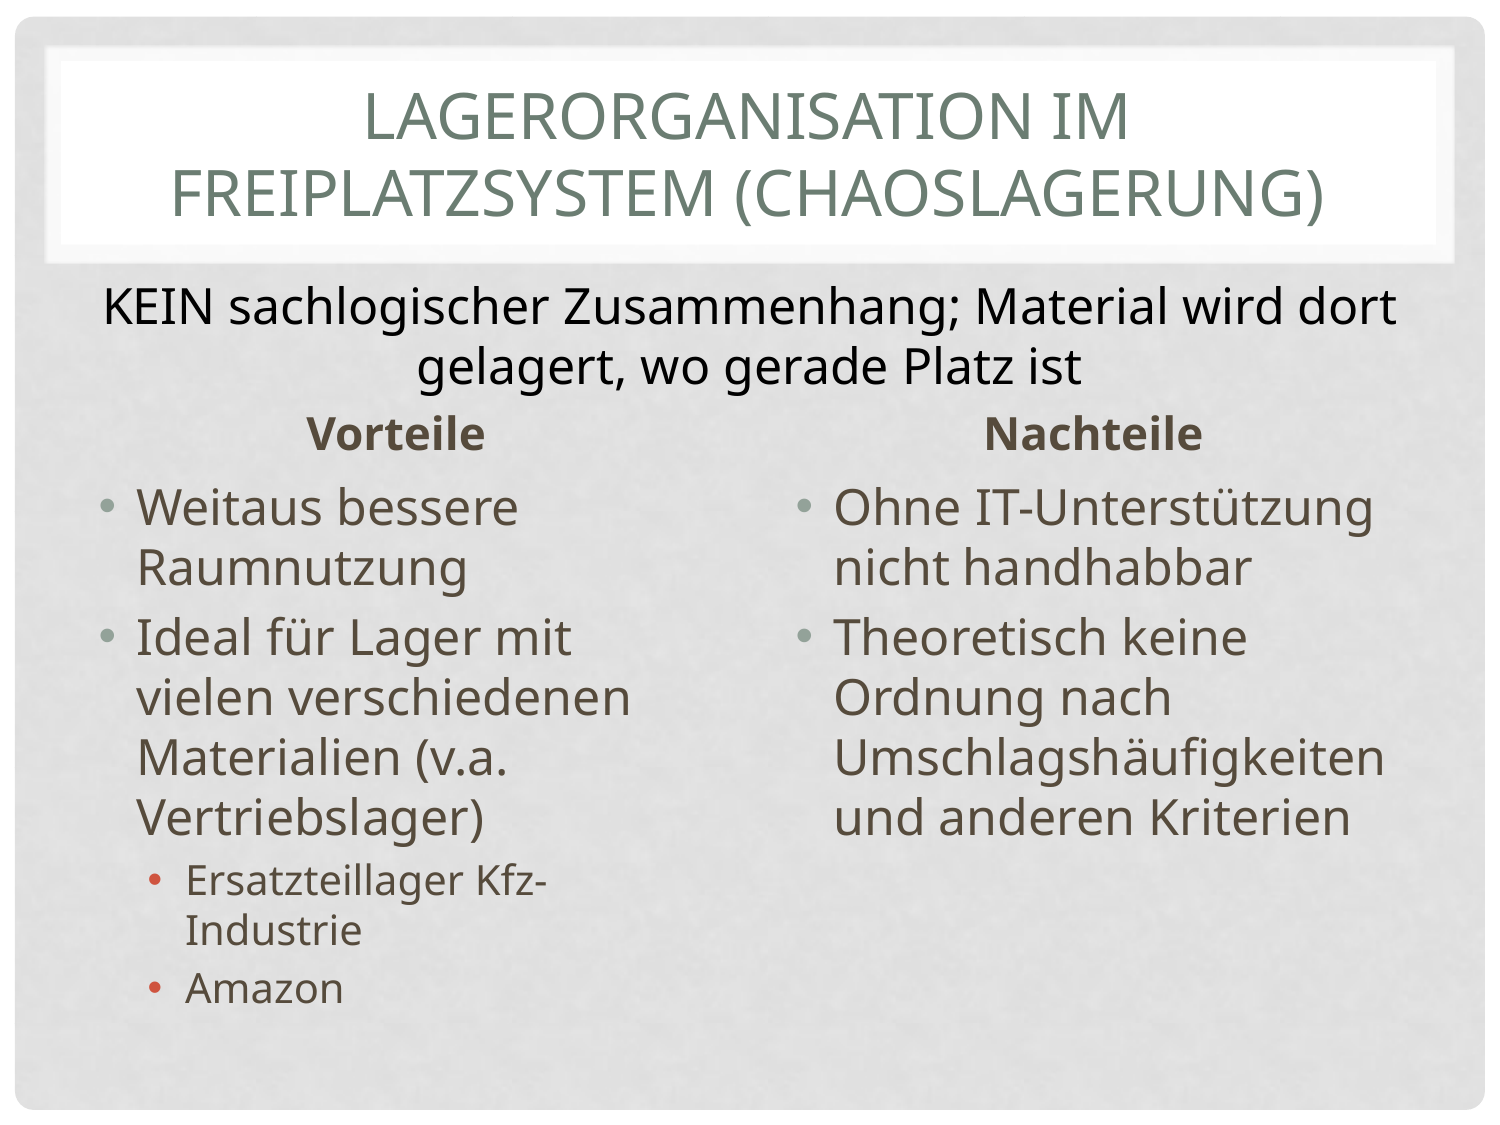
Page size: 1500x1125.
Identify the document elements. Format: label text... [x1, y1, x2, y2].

list Vorteile [64, 402, 728, 467]
list Weitaus bessere Raumnutzung Ideal für Lager mit vielen verschiedenen Materialien (v.a. Vertriebslager) Ersatzteillager Kfz-Industrie Amazon [64, 468, 728, 1073]
title Lagerorganisation im Freiplatzsystem (chaoslagerung) [69, 66, 1425, 238]
text_box KEIN sachlogischer Zusammenhang; Material wird dort gelagert, wo gerade Platz ist [41, 267, 1459, 402]
list Nachteile [761, 402, 1425, 467]
list Ohne IT-Unterstützung nicht handhabbar Theoretisch keine Ordnung nach Umschlagshäufigkeiten und anderen Kriterien [761, 468, 1425, 1073]
